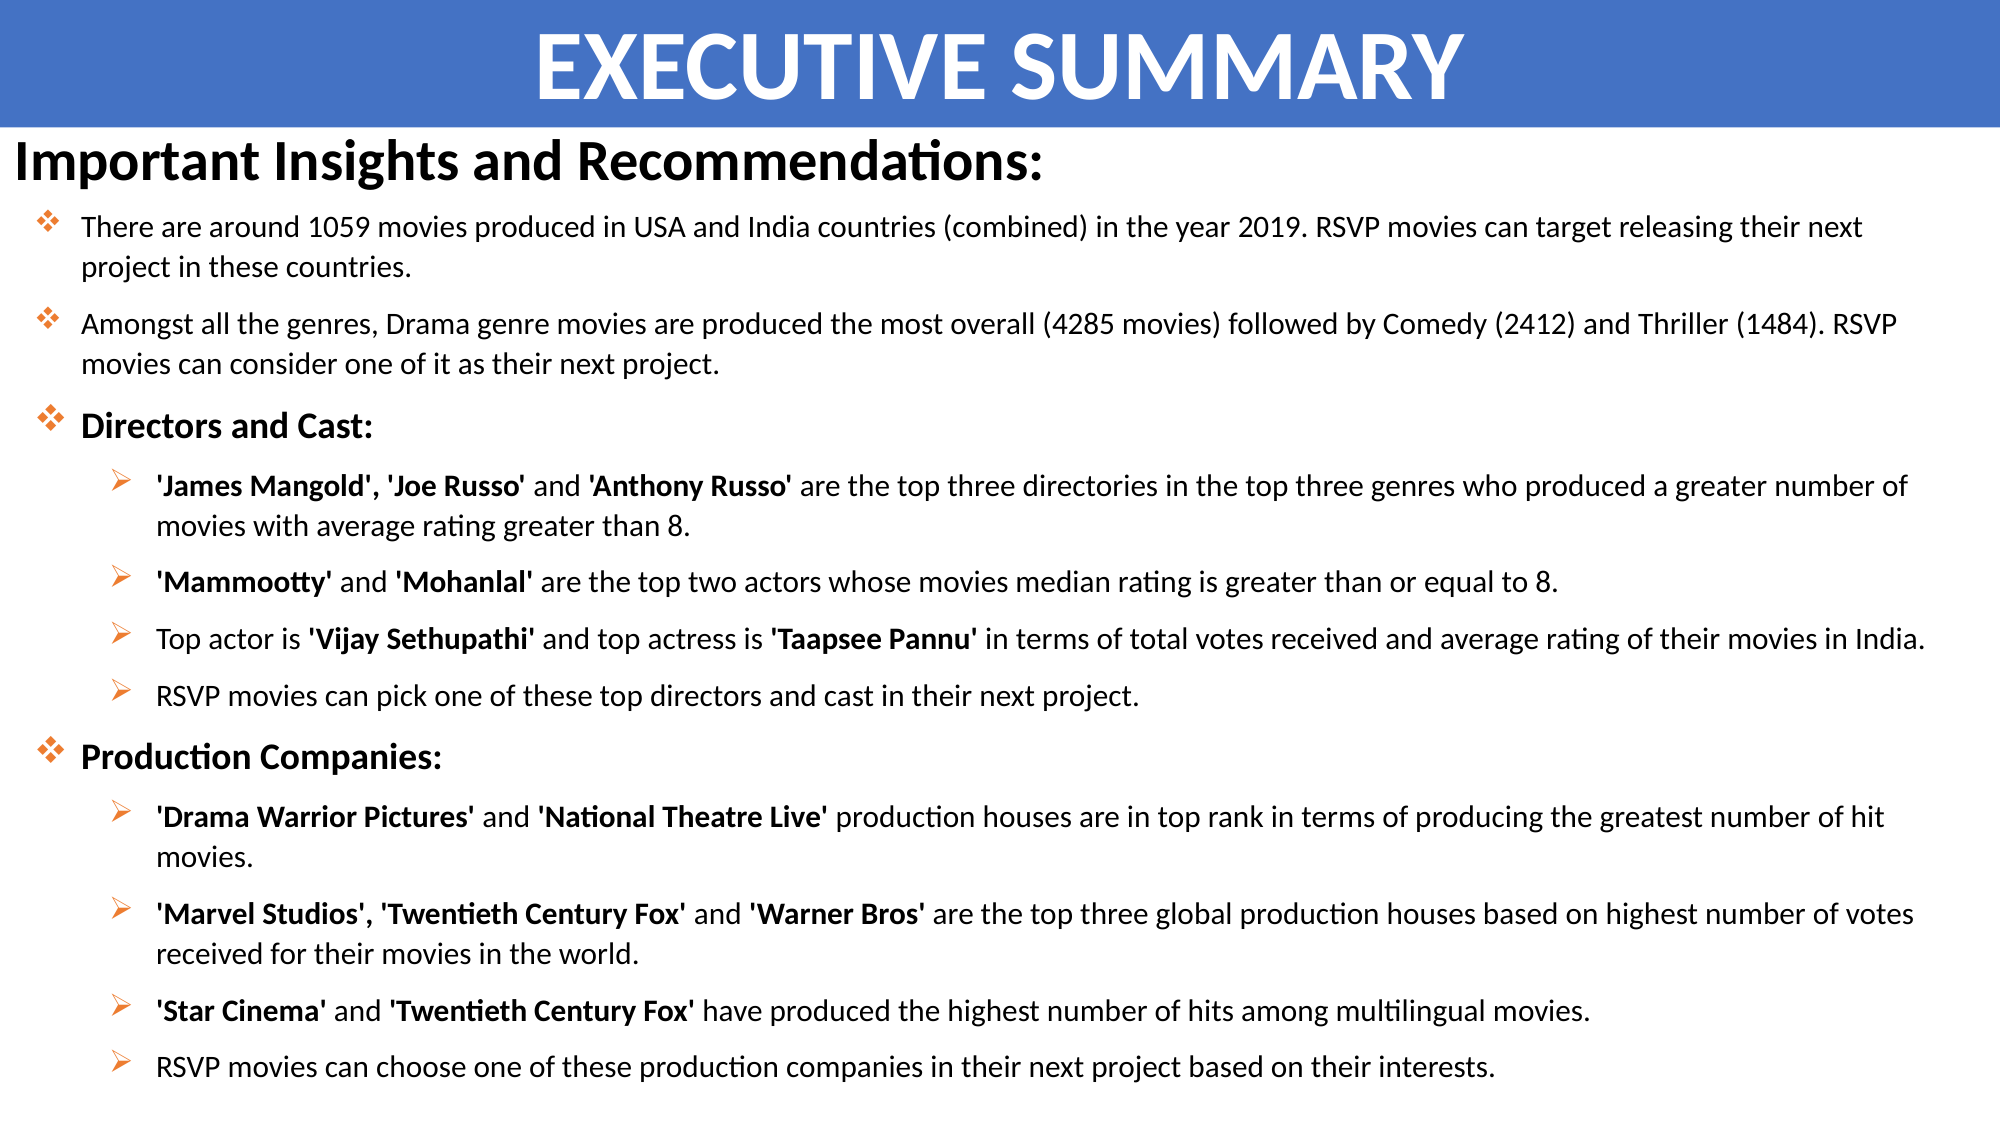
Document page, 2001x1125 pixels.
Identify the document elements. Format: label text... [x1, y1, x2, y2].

text_box EXECUTIVE SUMMARY [0, 0, 2000, 128]
text_box Important Insights and Recommendations: [0, 114, 1136, 200]
text_box There are around 1059 movies produced in USA and India countries (combined) in the year 2019. RSVP movies can target releasing their next project in these countries. Amongst all the genres, Drama genre movies are produced the most overall (4285 movies) followed by Comedy (2412) and Thriller (1484). RSVP movies can consider one of it as their next project. Directors and Cast: 'James Mangold', 'Joe Russo' and 'Anthony Russo' are the top three directories in the top three genres who produced a greater number of movies with average rating greater than 8. 'Mammootty' and 'Mohanlal' are the top two actors whose movies median rating is greater than or equal to 8. Top actor is 'Vijay Sethupathi' and top actress is 'Taapsee Pannu' in terms of total votes received and average rating of their movies in India. RSVP movies can pick one of these top directors and cast in their next project. Production Companies: 'Drama Warrior Pictures' and 'National Theatre Live' production houses are in top rank in terms of producing the greatest number of hit movies. 'Marvel Studios', 'Twentieth Century Fox' and 'Warner Bros' are the top three global production houses based on highest number of votes received for their movies in the world. 'Star Cinema' and 'Twentieth Century Fox' have produced the highest number of hits among multilingual movies. RSVP movies can choose one of these production companies in their next project based on their interests. [19, 196, 1976, 1092]
